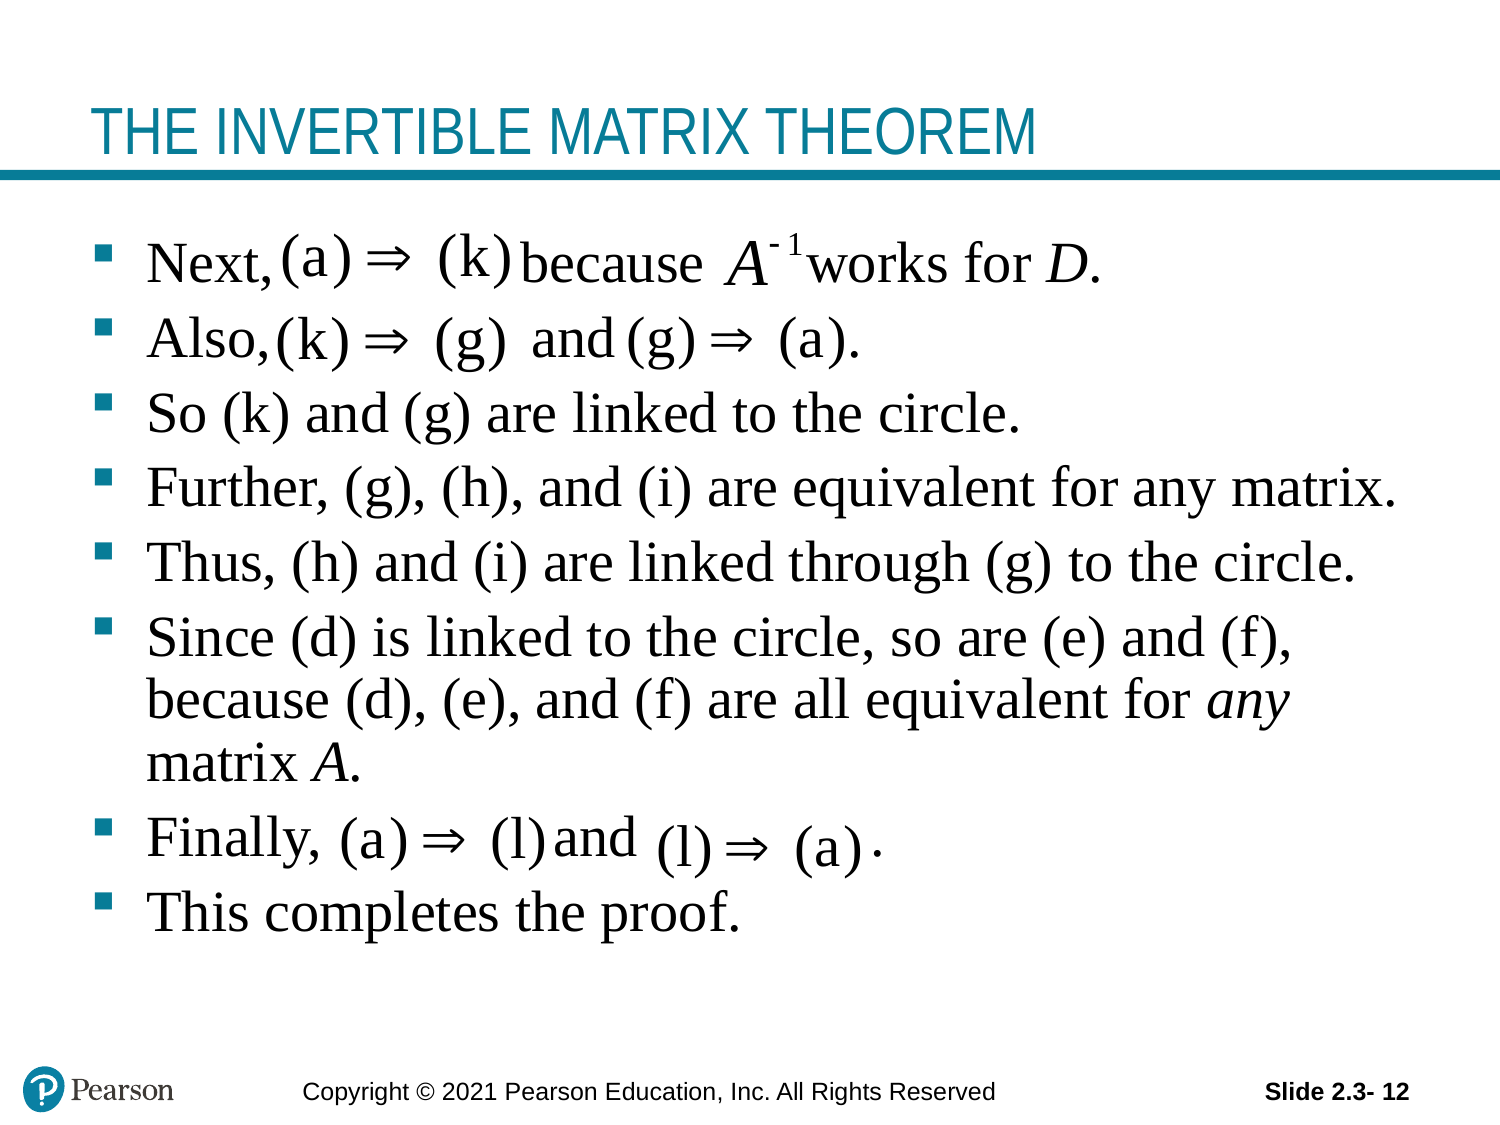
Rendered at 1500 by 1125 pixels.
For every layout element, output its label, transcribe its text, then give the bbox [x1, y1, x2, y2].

list Next, because works for D. Also, and . So (k) and (g) are linked to the circle. Further, (g), (h), and (i) are equivalent for any matrix. Thus, (h) and (i) are linked through (g) to the circle. Since (d) is linked to the circle, so are (e) and (f), because (d), (e), and (f) are all equivalent for any matrix A. Finally, and . This completes the proof. [75, 224, 1425, 1075]
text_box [278, 228, 517, 294]
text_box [654, 820, 867, 883]
slide_number Slide 2.3- 12 [1112, 1075, 1425, 1113]
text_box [719, 224, 805, 290]
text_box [273, 311, 511, 377]
title THE INVERTIBLE MATRIX THEOREM [75, 0, 1425, 175]
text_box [337, 812, 550, 876]
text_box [624, 311, 850, 374]
footer Copyright © 2021 Pearson Education, Inc. All Rights Reserved [287, 1075, 1100, 1113]
